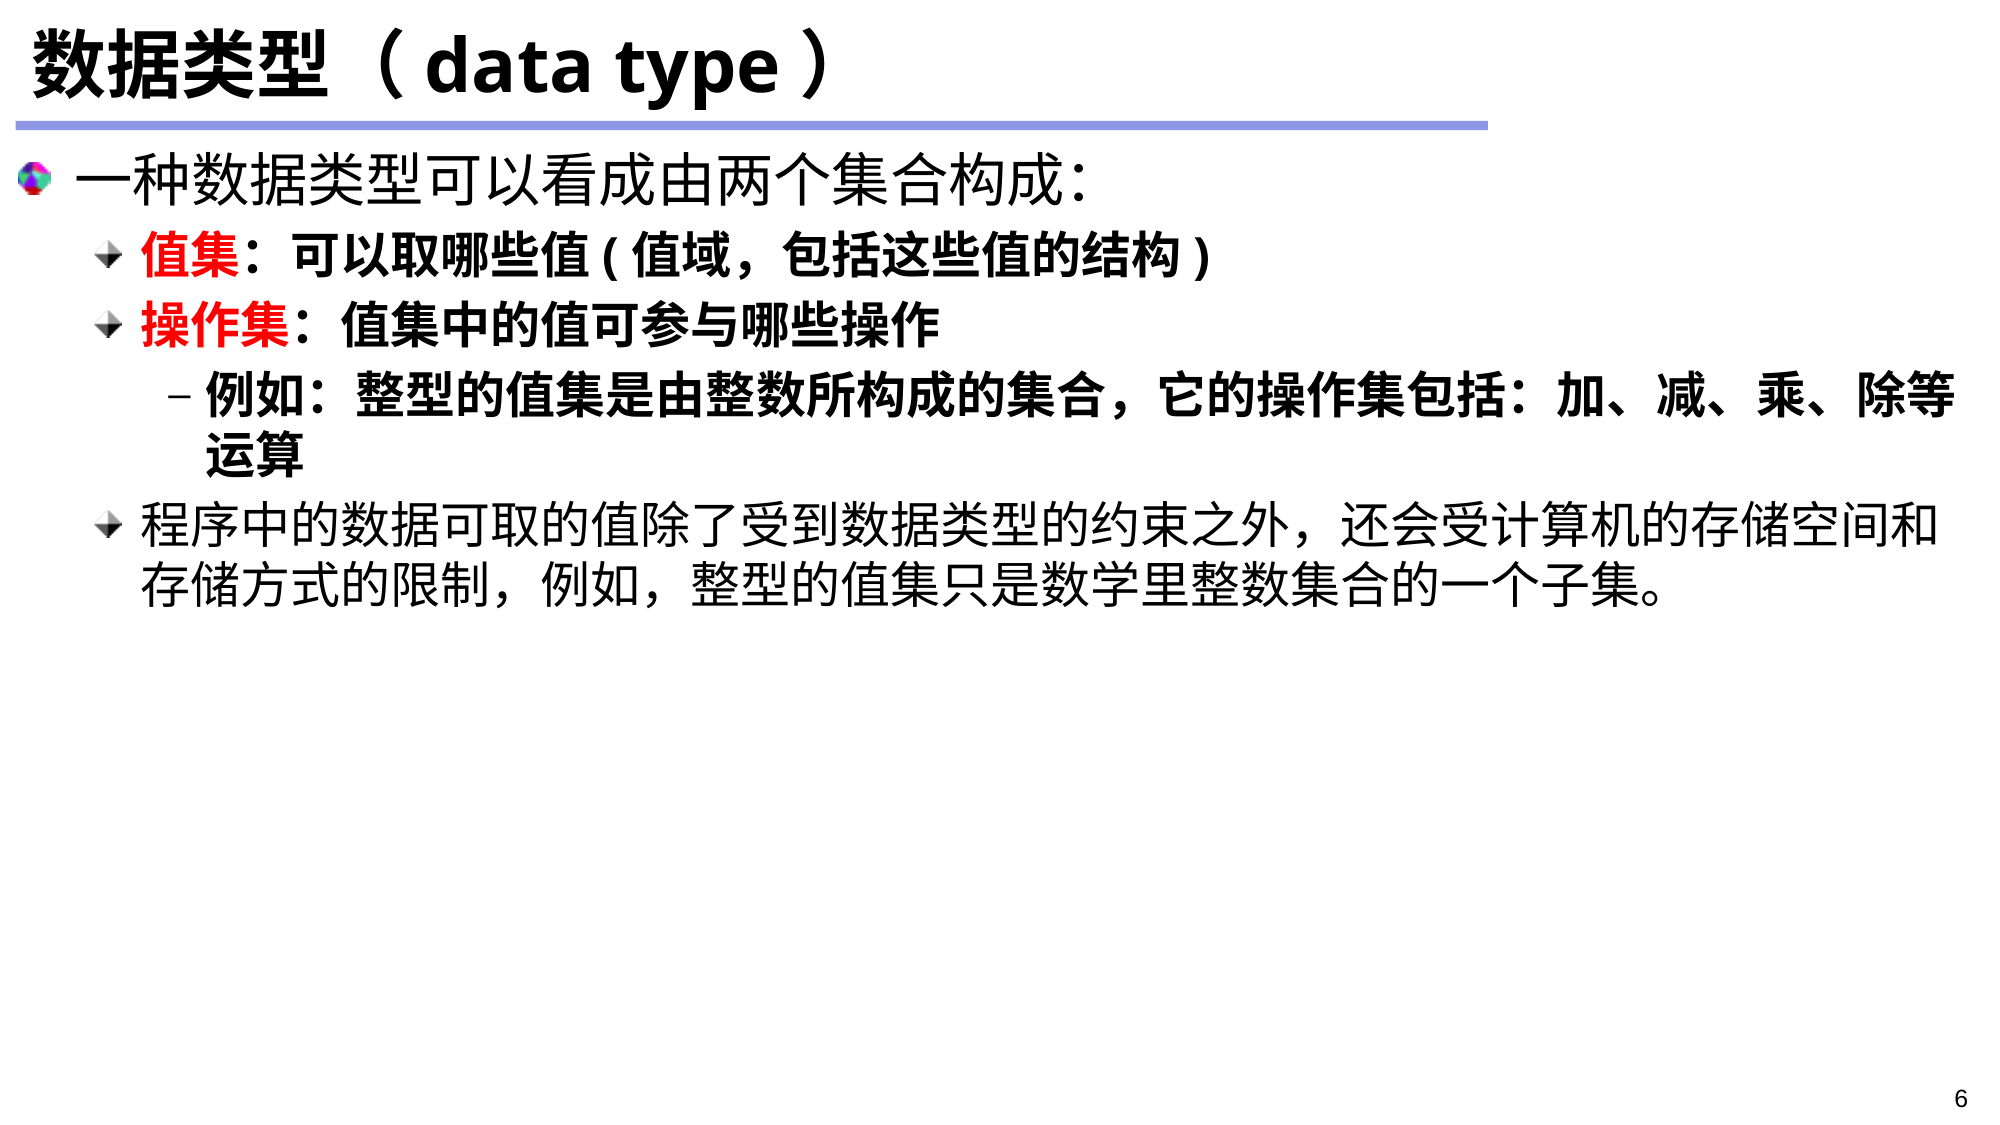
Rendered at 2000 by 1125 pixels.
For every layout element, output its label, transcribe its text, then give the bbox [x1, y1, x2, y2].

title 数据类型（data type） [16, 12, 1984, 114]
picture [93, 239, 122, 268]
picture [93, 509, 122, 538]
picture [93, 309, 122, 338]
picture [18, 162, 51, 195]
list 一种数据类型可以看成由两个集合构成： 值集：可以取哪些值(值域，包括这些值的结构) 操作集：值集中的值可参与哪些操作 例如：整型的值集是由整数所构成的集合，它的操作集包括：加、减、乘、除等运算 程序中的数据可取的值除了受到数据类型的约束之外，还会受计算机的存储空间和存储方式的限制，例如，整型的值集只是数学里整数集合的一个子集。 [15, 141, 1984, 1118]
text_box 6 [1786, 1074, 1984, 1113]
